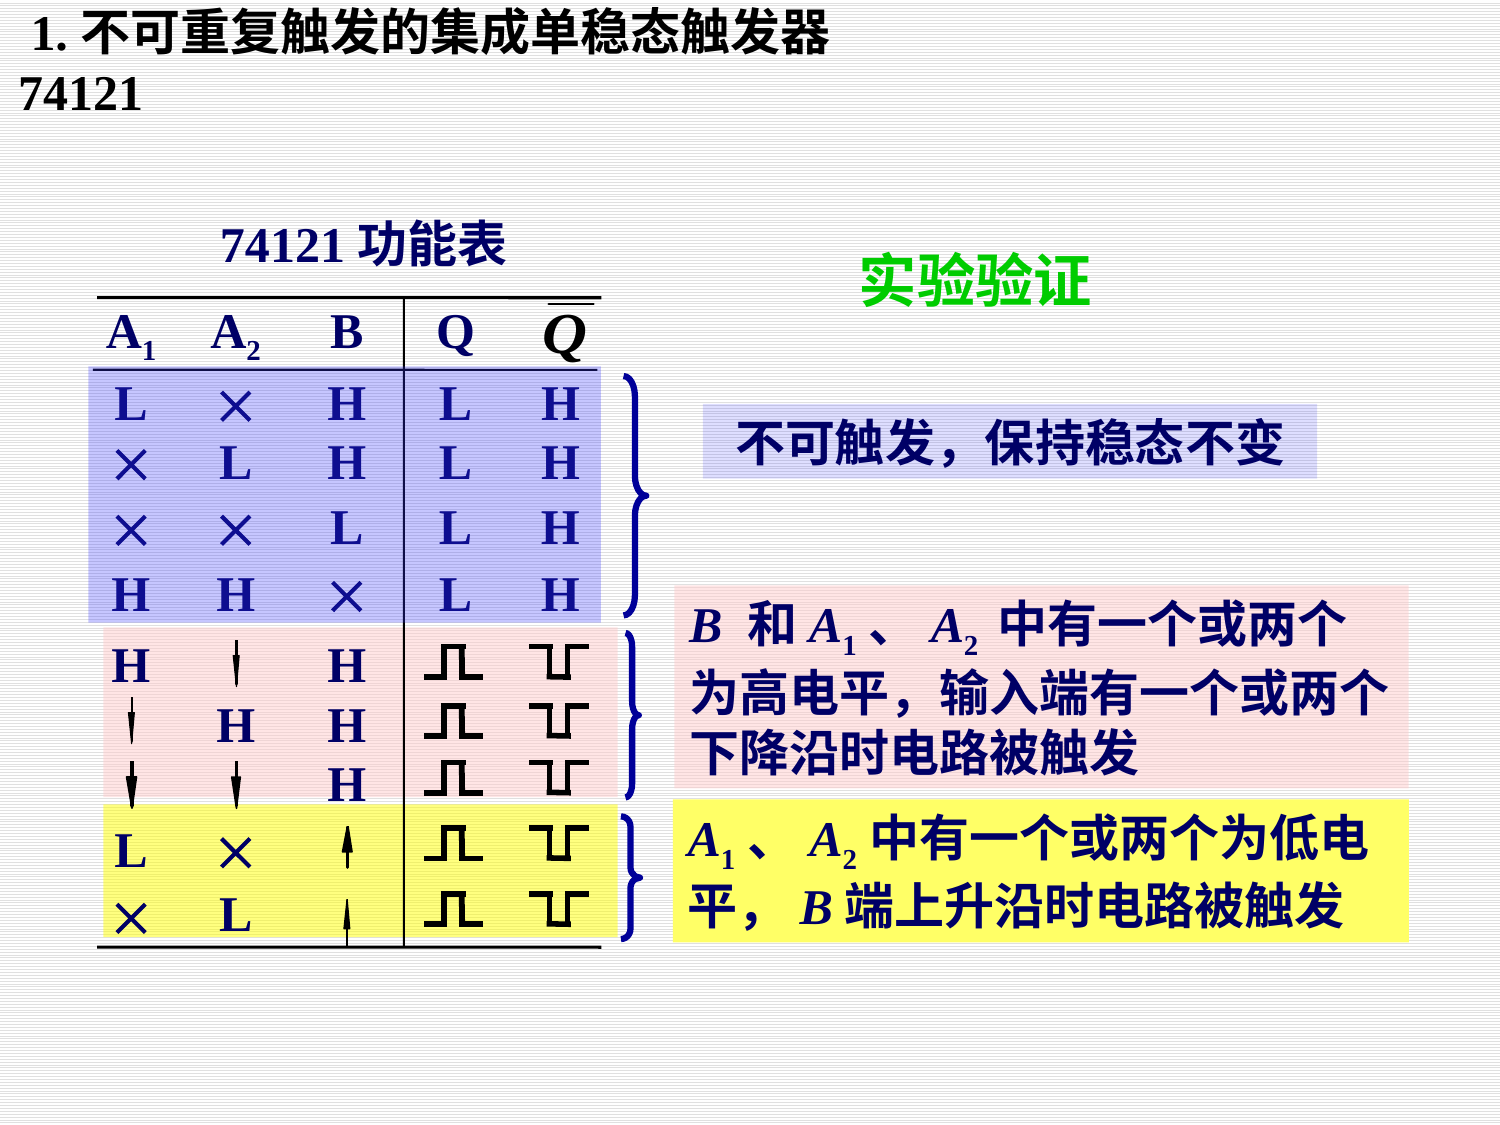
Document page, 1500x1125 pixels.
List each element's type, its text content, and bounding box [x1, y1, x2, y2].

text_box [620, 816, 640, 940]
text_box 74121功能表 [205, 205, 533, 280]
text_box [76, 290, 616, 951]
text_box [625, 633, 639, 798]
text_box [623, 376, 647, 616]
text_box A1、A2中有一个或两个为低电平，B端上升沿时电路被触发 [672, 799, 1409, 943]
text_box 1.不可重复触发的集成单稳态触发器74121 [3, 9, 969, 111]
text_box 不可触发，保持稳态不变 [702, 403, 1318, 479]
text_box B 和A1、A2 中有一个或两个为高电平，输入端有一个或两个下降沿时电路被触发 [674, 585, 1409, 789]
text_box 实验验证 [844, 236, 1107, 322]
